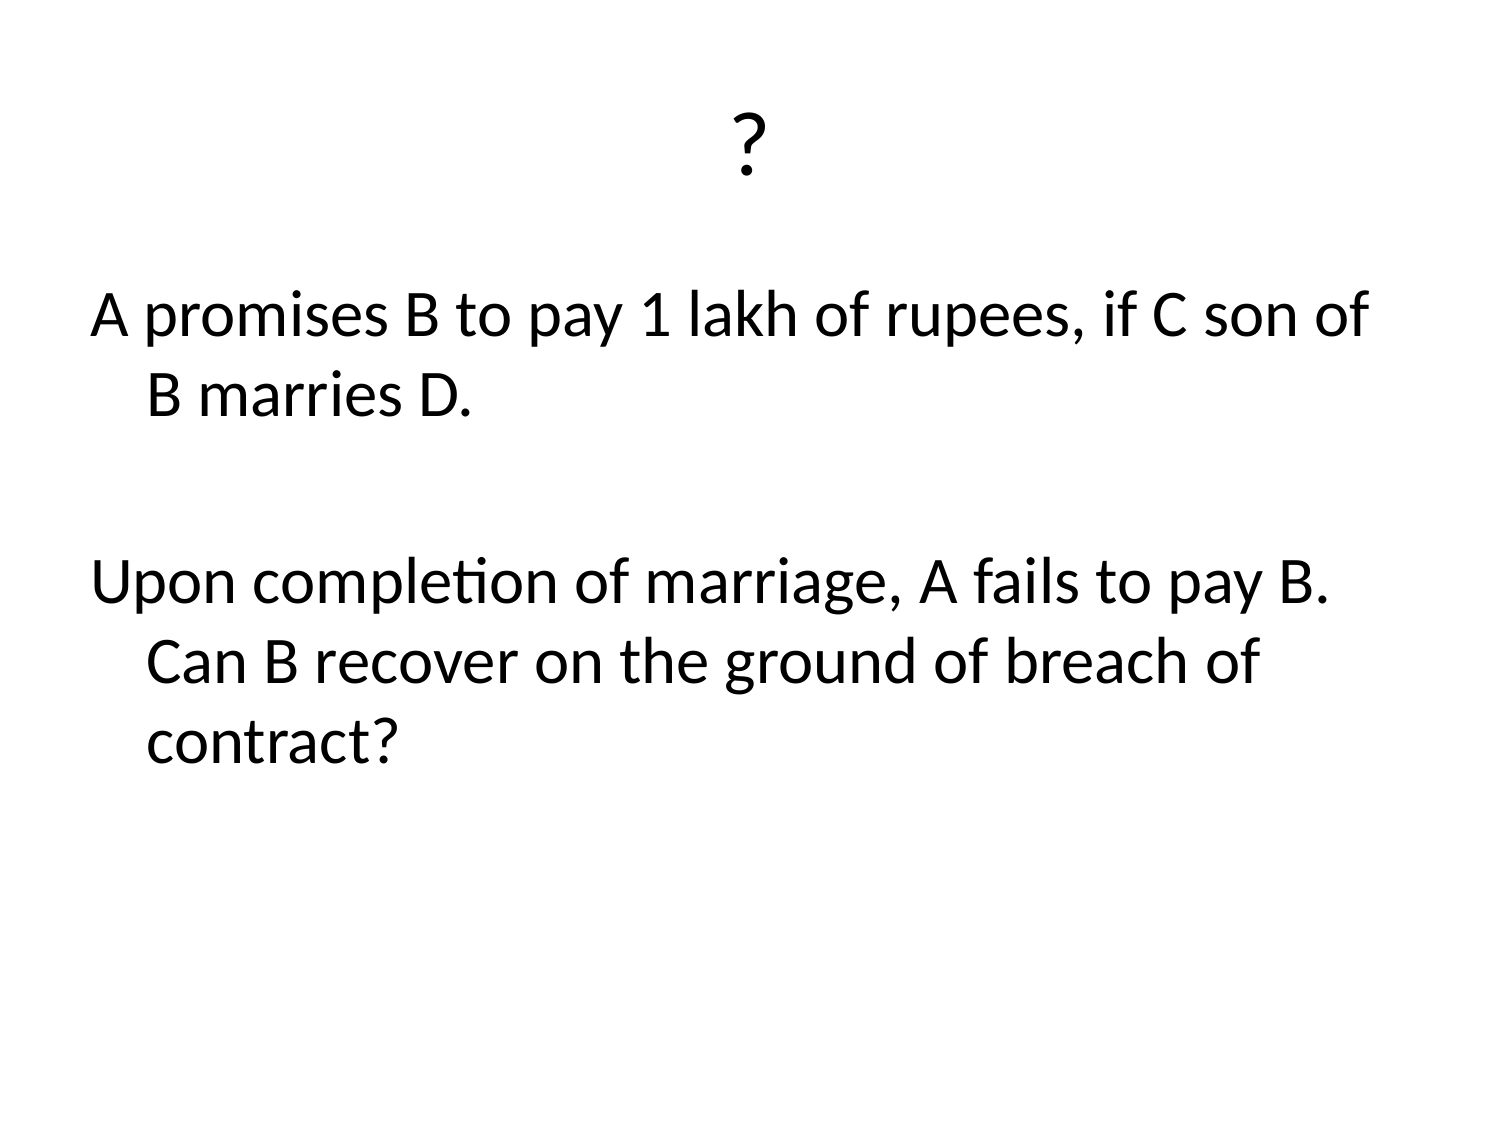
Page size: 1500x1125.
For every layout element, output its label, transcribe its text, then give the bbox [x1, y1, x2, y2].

list A promises B to pay 1 lakh of rupees, if C son of B marries D. Upon completion of marriage, A fails to pay B. Can B recover on the ground of breach of contract? [75, 262, 1425, 1005]
title ? [75, 45, 1425, 233]
